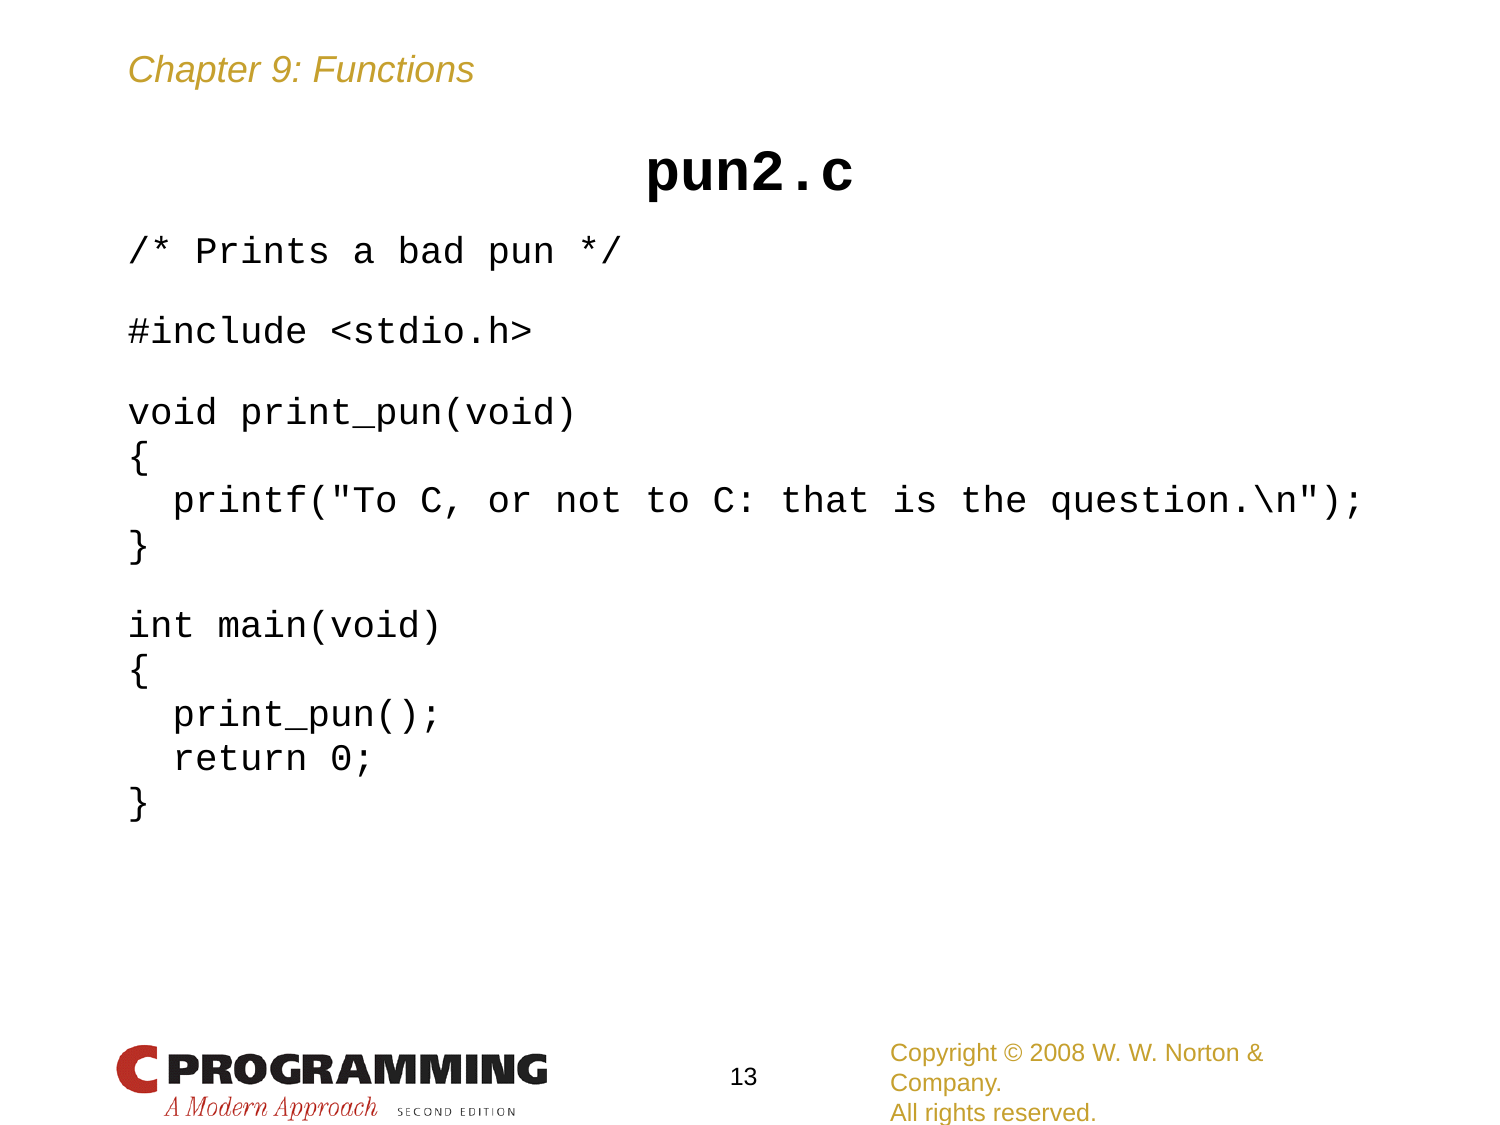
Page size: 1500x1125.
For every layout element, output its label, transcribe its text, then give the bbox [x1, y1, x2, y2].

list pun2.c /* Prints a bad pun */ #include <stdio.h> void print_pun(void) { printf("To C, or not to C: that is the question.\n"); } int main(void) { print_pun(); return 0; } [112, 125, 1388, 1038]
footer Copyright © 2008 W. W. Norton & Company. All rights reserved. [874, 1043, 1388, 1119]
slide_number 13 [687, 1049, 801, 1101]
picture [112, 1041, 550, 1123]
